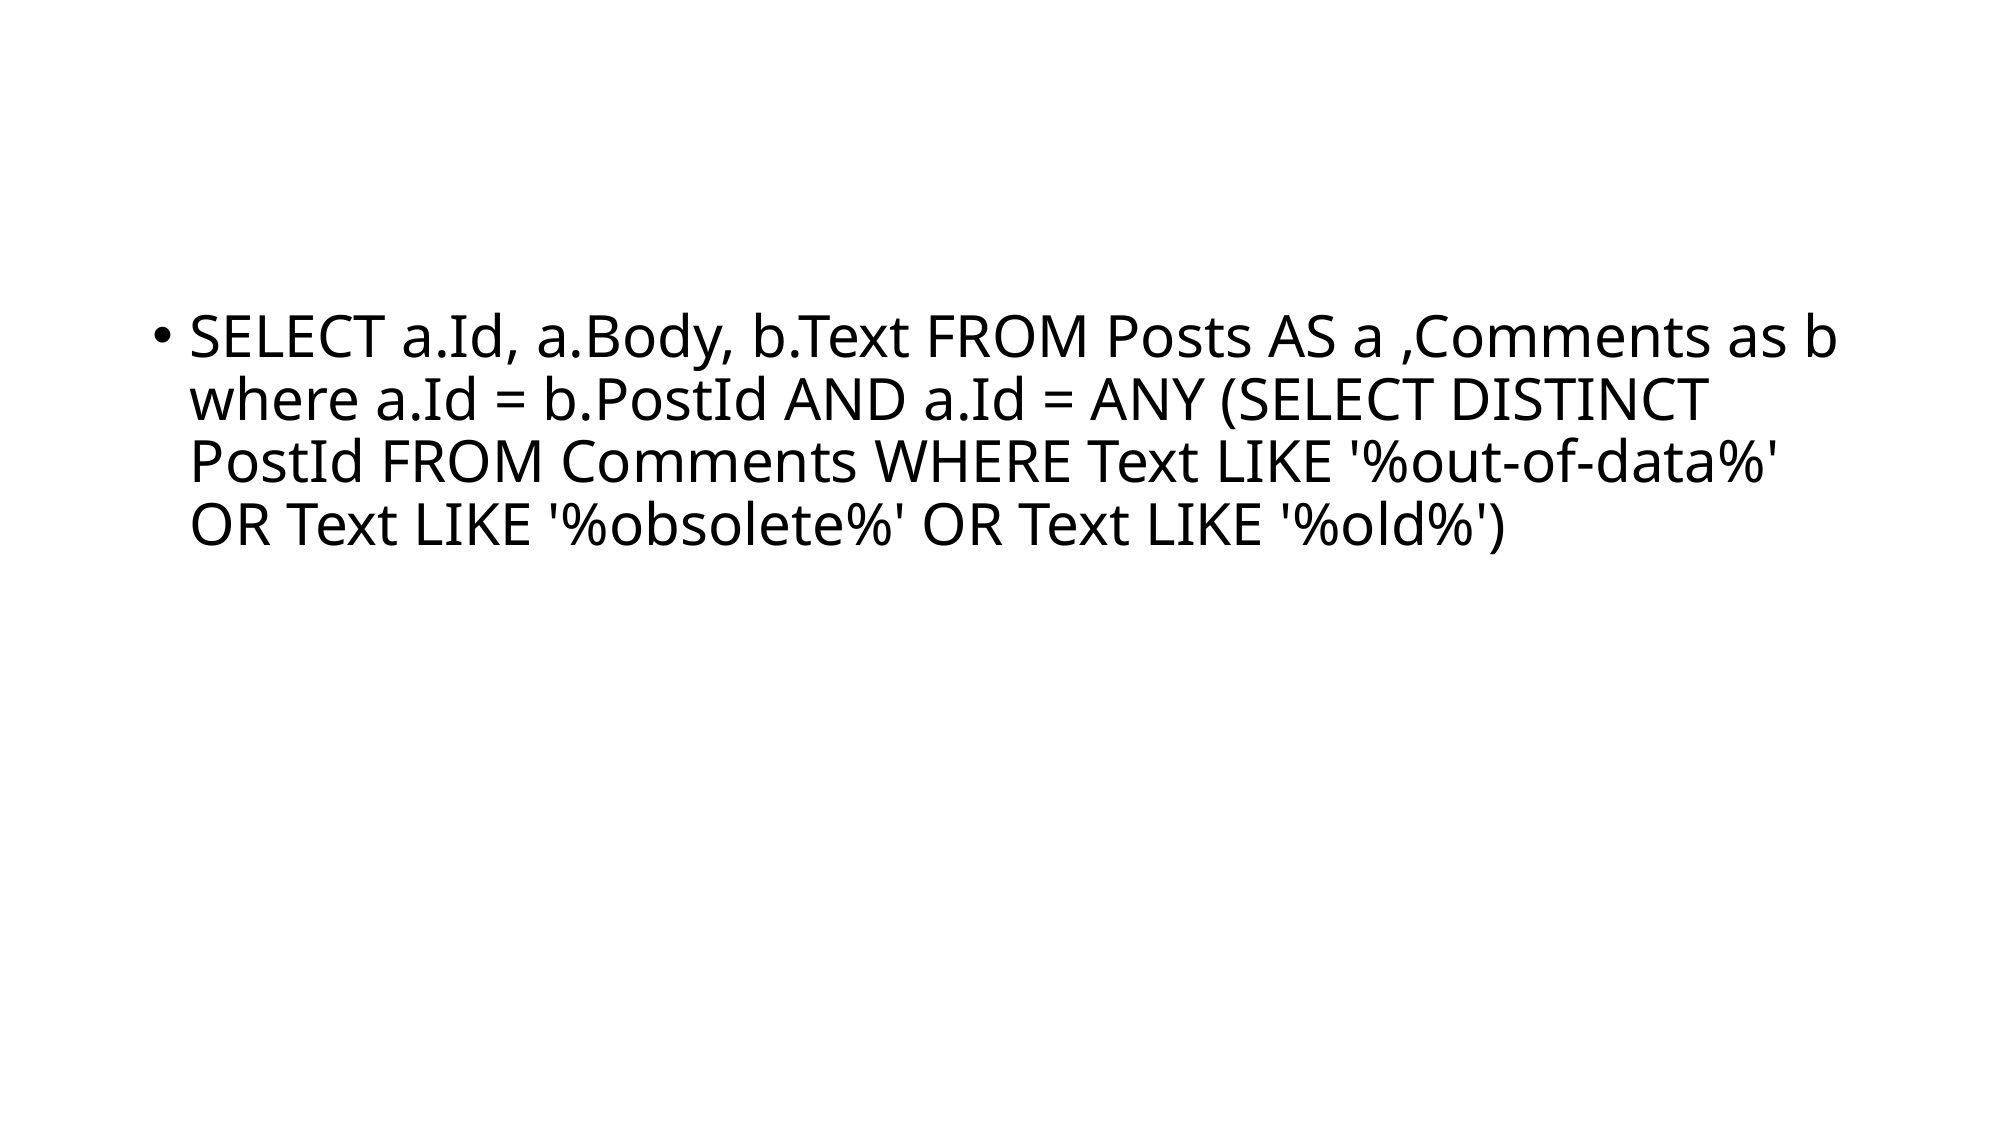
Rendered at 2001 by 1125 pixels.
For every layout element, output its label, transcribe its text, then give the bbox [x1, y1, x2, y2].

list SELECT a.Id, a.Body, b.Text FROM Posts AS a ,Comments as b where a.Id = b.PostId AND a.Id = ANY (SELECT DISTINCT PostId FROM Comments WHERE Text LIKE '%out-of-data%' OR Text LIKE '%obsolete%' OR Text LIKE '%old%') [137, 299, 1863, 1014]
